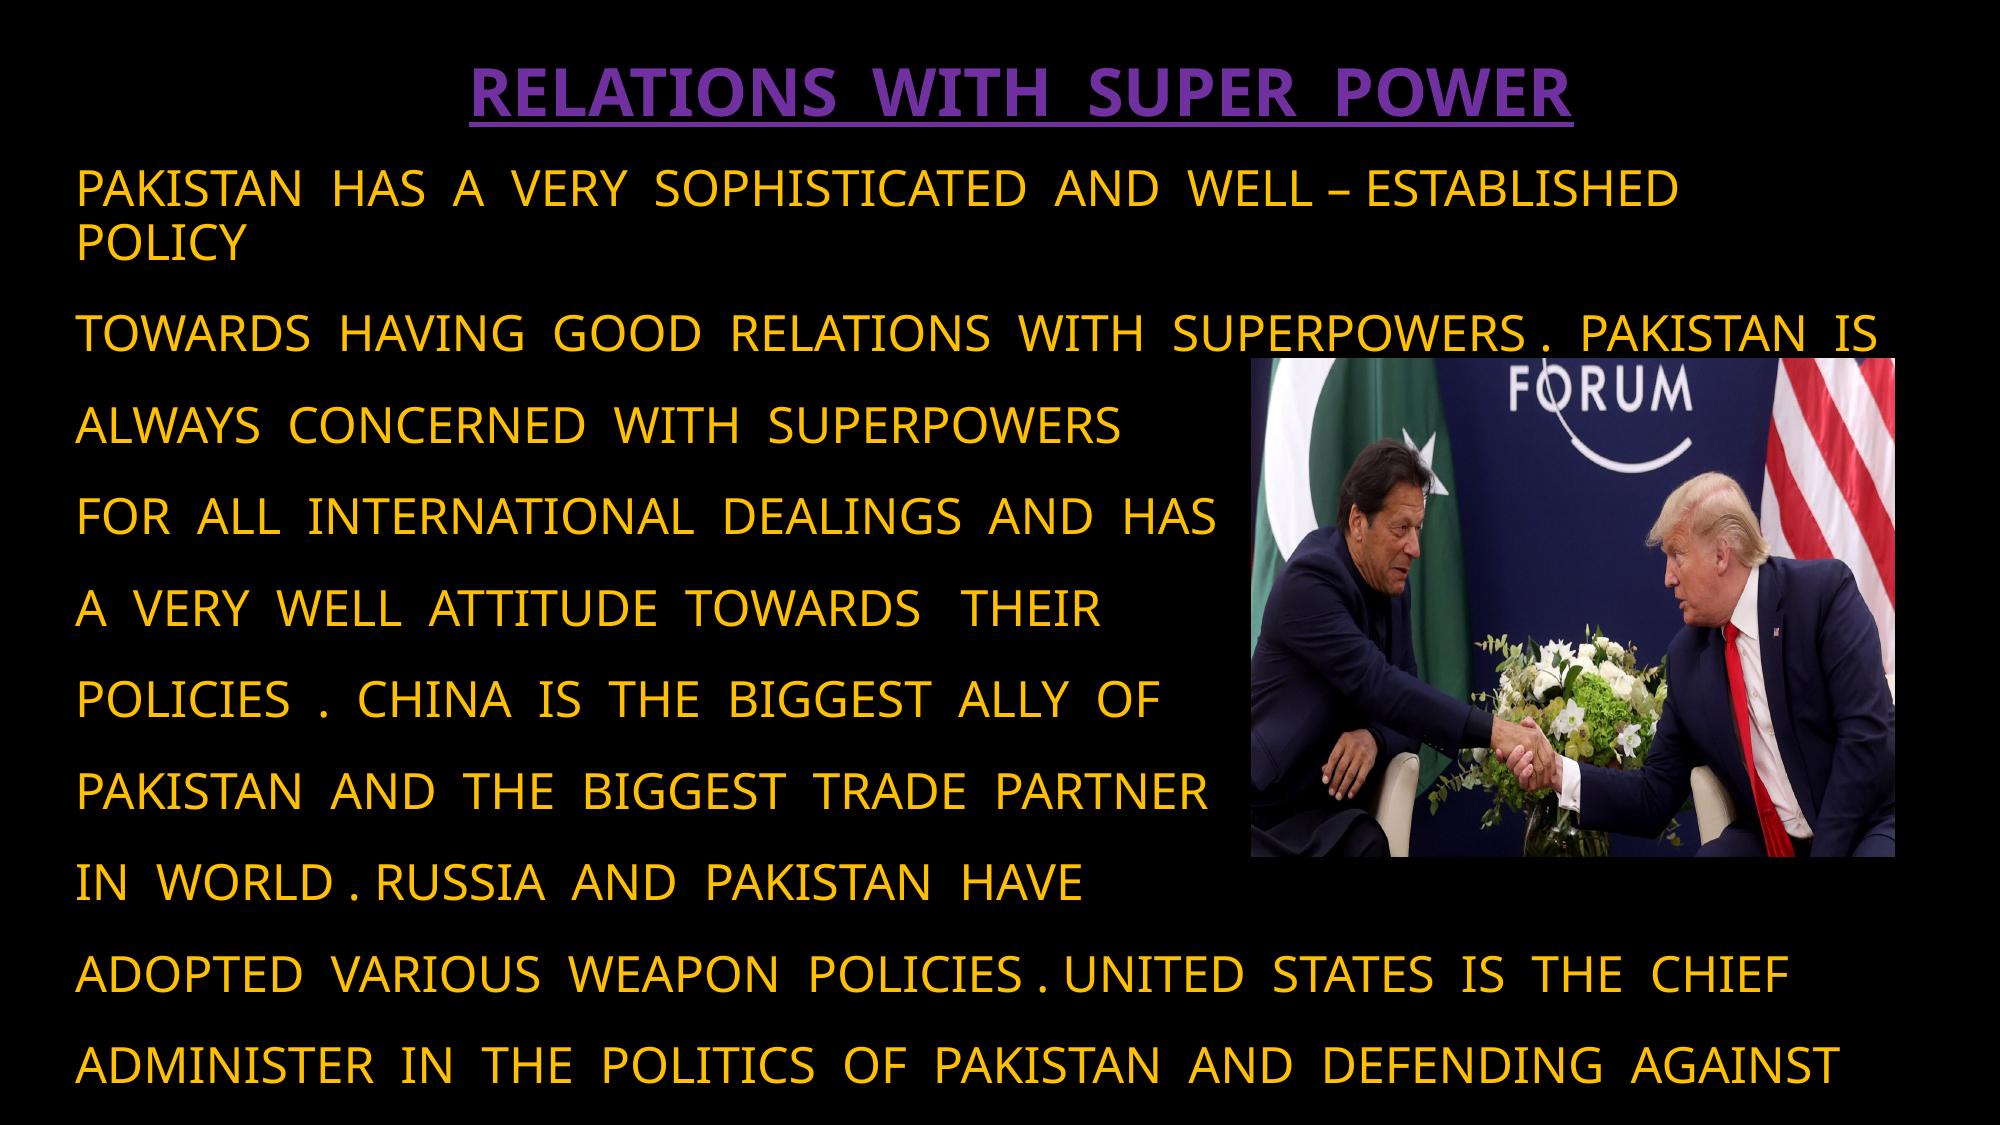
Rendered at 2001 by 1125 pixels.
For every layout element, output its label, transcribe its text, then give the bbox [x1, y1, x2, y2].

list PAKISTAN HAS A VERY SOPHISTICATED AND WELL – ESTABLISHED POLICY TOWARDS HAVING GOOD RELATIONS WITH SUPERPOWERS . PAKISTAN IS ALWAYS CONCERNED WITH SUPERPOWERS FOR ALL INTERNATIONAL DEALINGS AND HAS A VERY WELL ATTITUDE TOWARDS THEIR POLICIES . CHINA IS THE BIGGEST ALLY OF PAKISTAN AND THE BIGGEST TRADE PARTNER IN WORLD . RUSSIA AND PAKISTAN HAVE ADOPTED VARIOUS WEAPON POLICIES . UNITED STATES IS THE CHIEF ADMINISTER IN THE POLITICS OF PAKISTAN AND DEFENDING AGAINST TERRORISM . [60, 155, 1895, 1040]
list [1251, 358, 1895, 857]
title RELATIONS WITH SUPER POWER [212, 47, 1788, 139]
